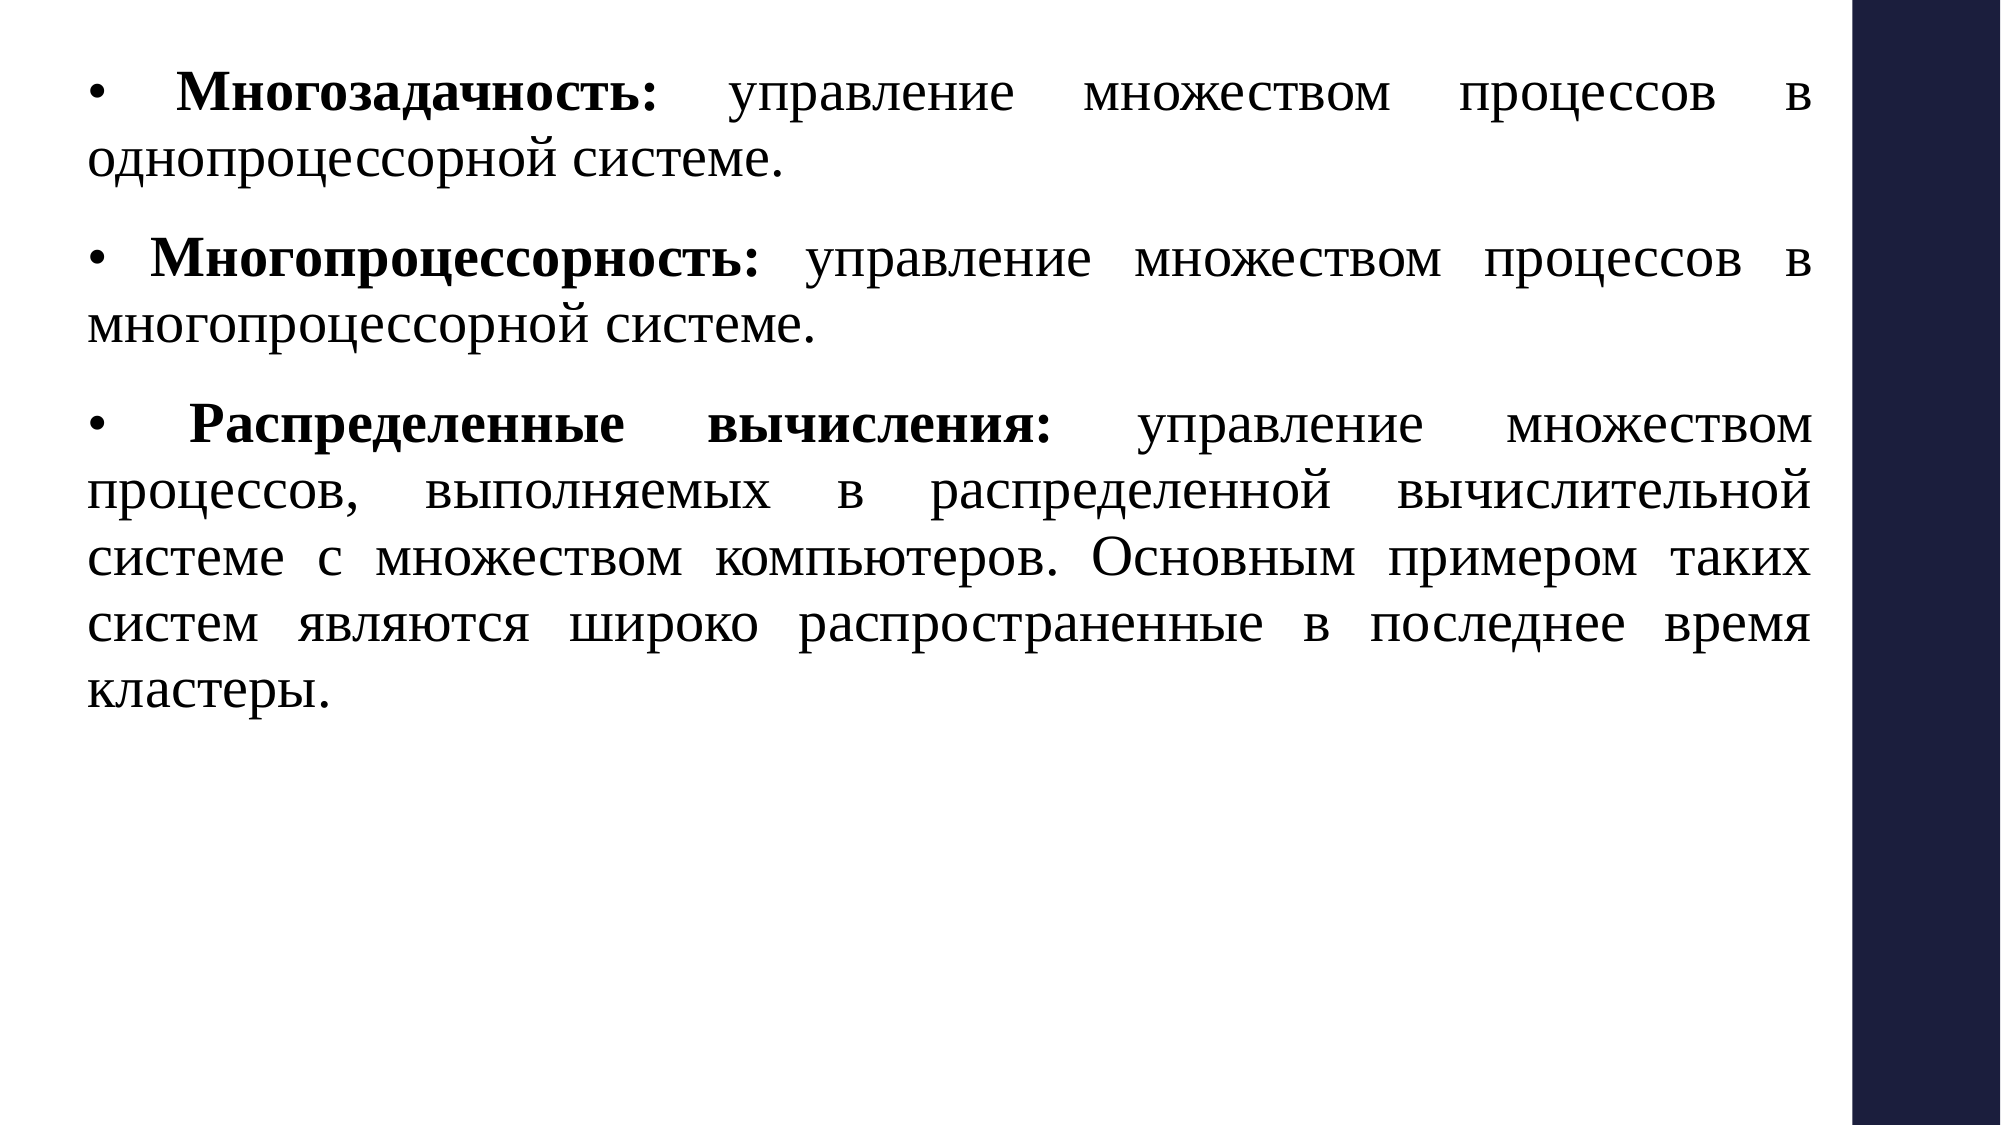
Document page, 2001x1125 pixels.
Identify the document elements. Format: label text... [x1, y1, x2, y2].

list • Многозадачность: управление множеством процессов в однопроцессорной системе. • Многопроцессорность: управление множеством процессов в многопроцессорной системе. • Распределенные вычисления: управление множеством процессов, выполняемых в распределенной вычислительной системе с множеством компьютеров. Основным примером таких систем являются широко распространенные в последнее время кластеры. [72, 50, 1830, 1040]
